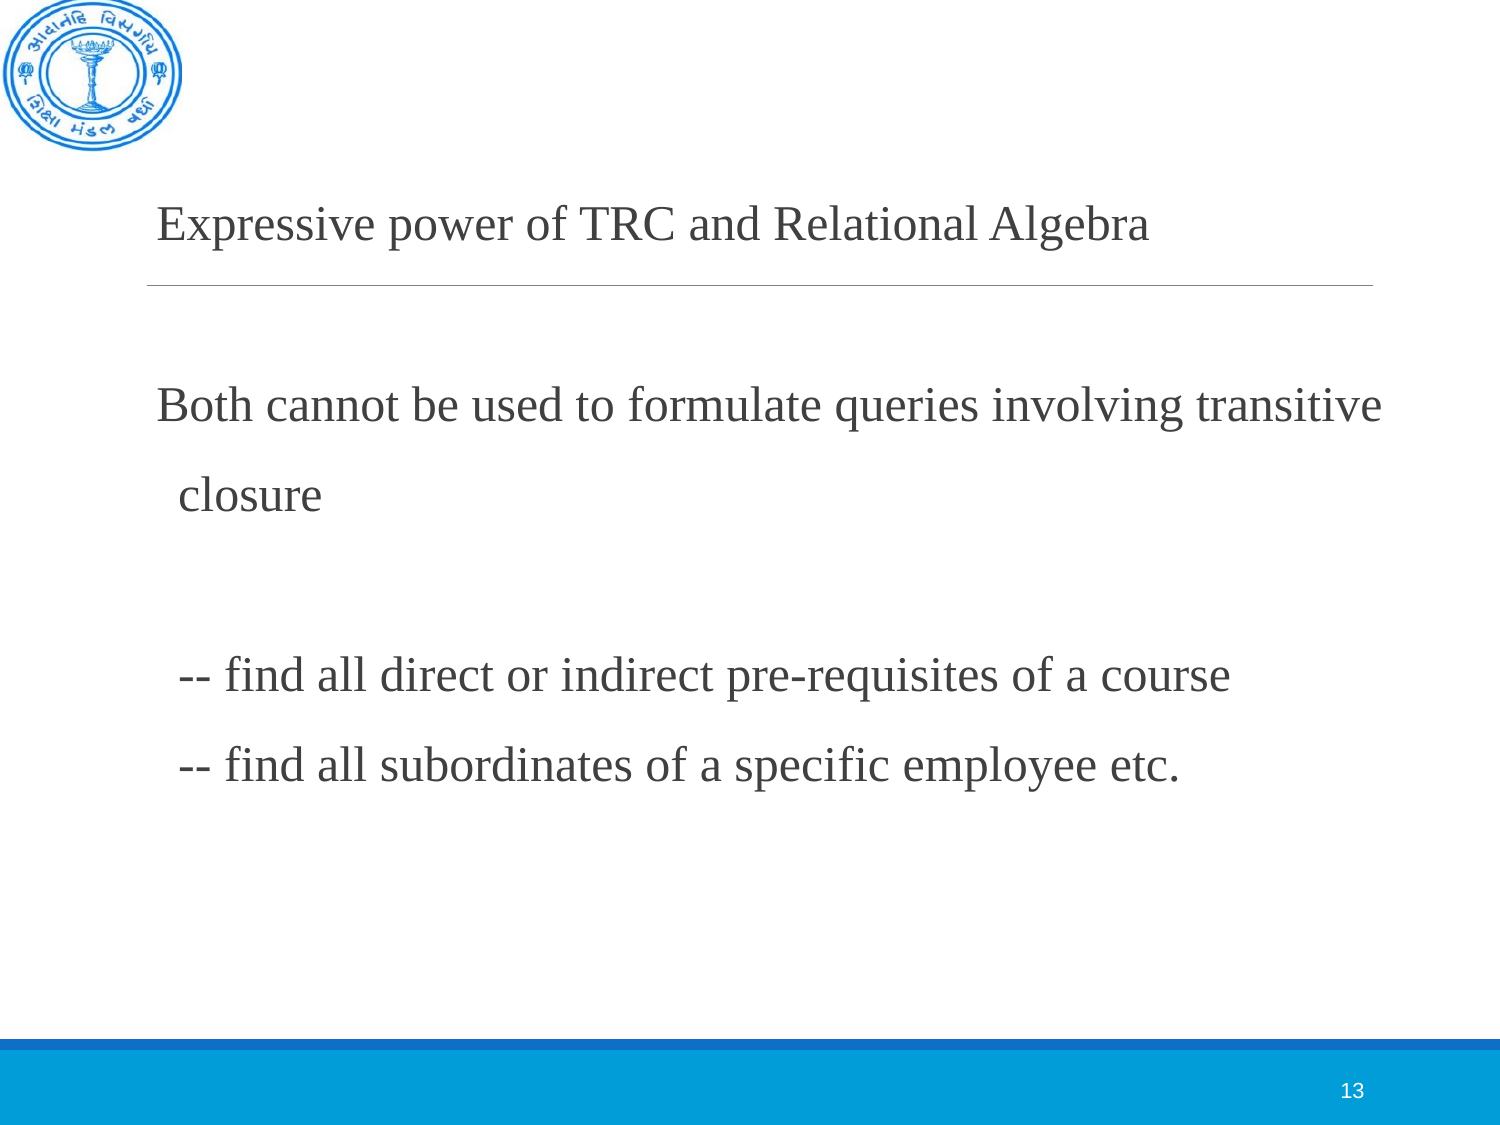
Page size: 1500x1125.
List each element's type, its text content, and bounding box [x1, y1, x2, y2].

list Expressive power of TRC and Relational Algebra Both cannot be used to formulate queries involving transitive closure -- find all direct or indirect pre-requisites of a course -- find all subordinates of a specific employee etc. [41, 189, 1459, 993]
picture [0, 0, 184, 154]
slide_number 13 [1218, 1059, 1380, 1120]
